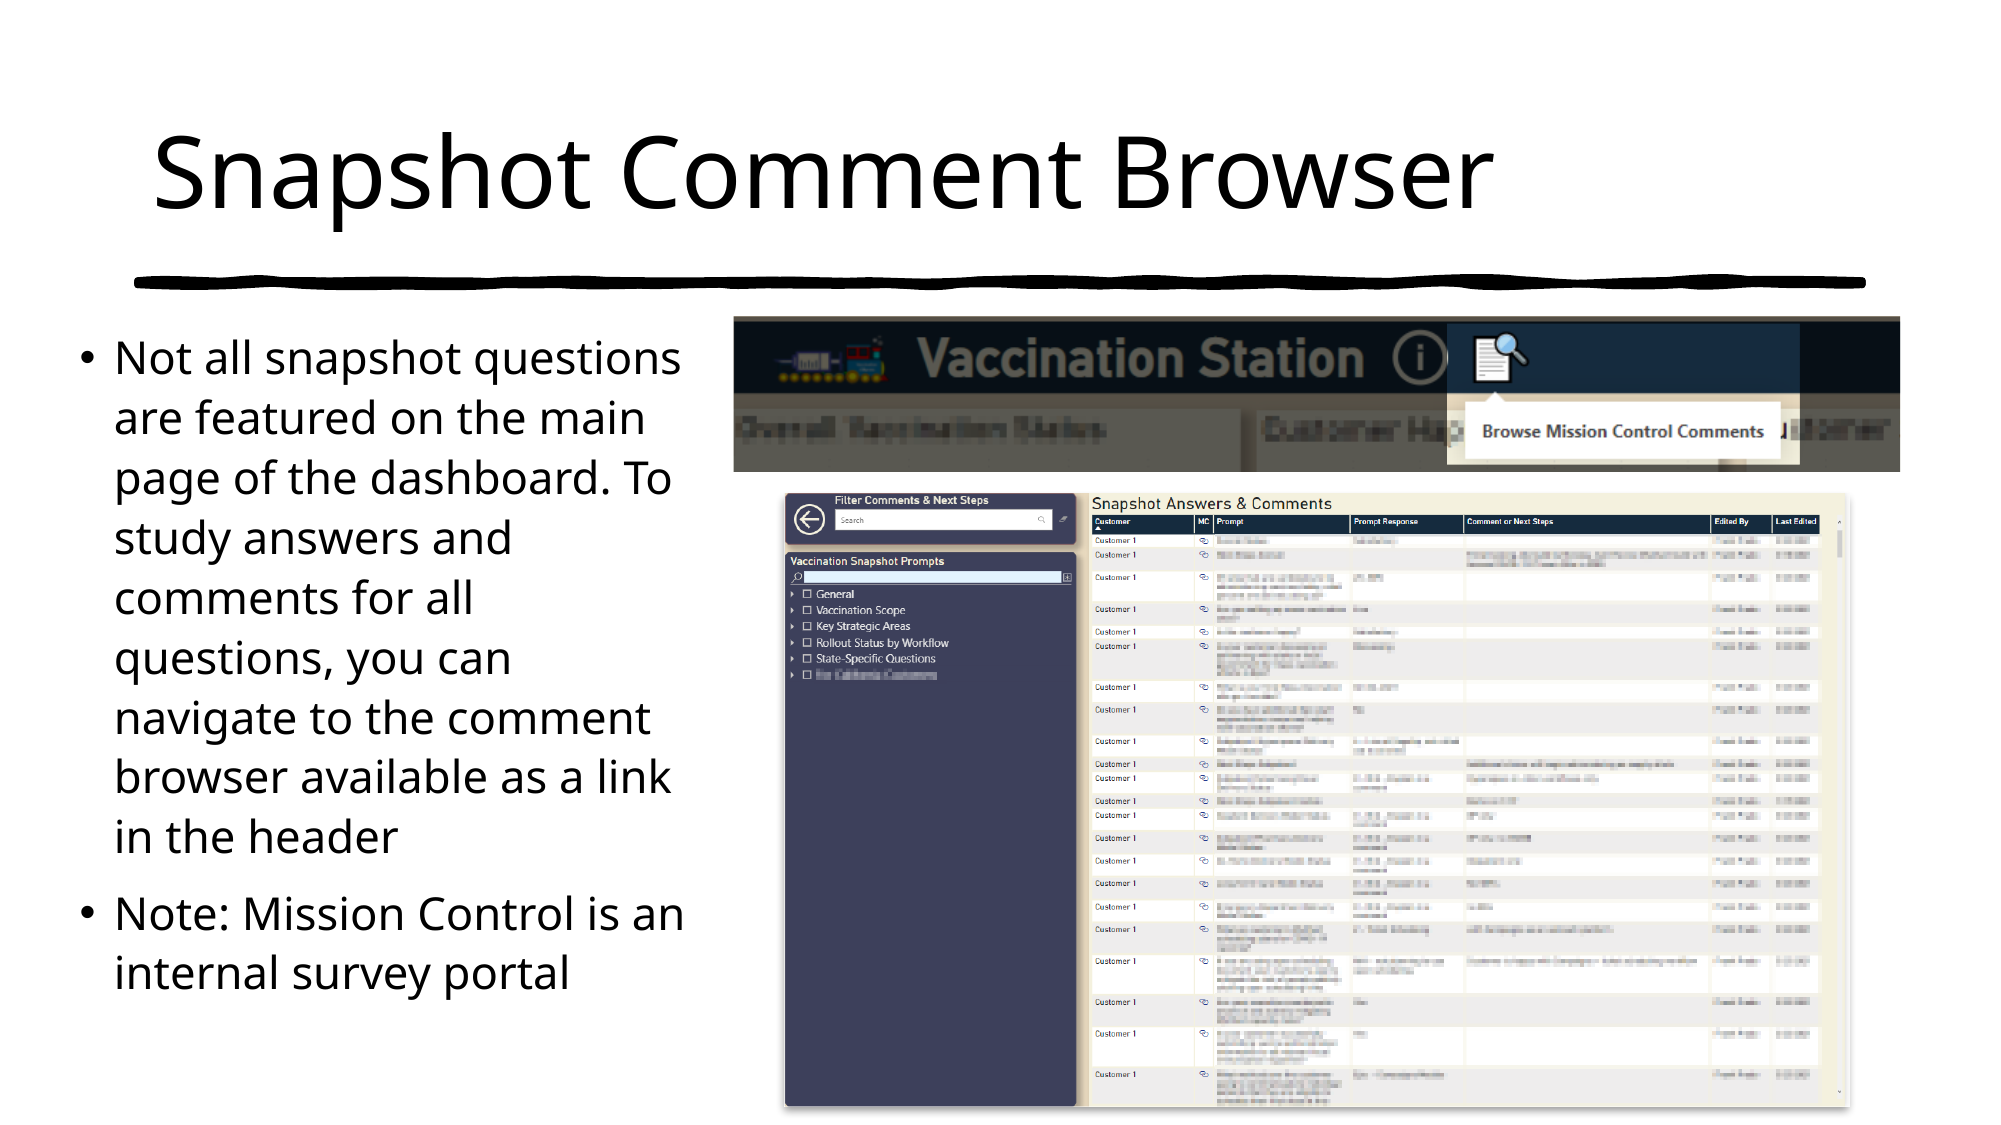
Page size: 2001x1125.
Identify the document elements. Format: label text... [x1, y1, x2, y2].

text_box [733, 316, 1901, 473]
list Not all snapshot questions are featured on the main page of the dashboard. To study answers and comments for all questions, you can navigate to the comment browser available as a link in the header Note: Mission Control is an internal survey portal [64, 316, 713, 1014]
picture [784, 493, 1850, 1108]
title Snapshot Comment Browser [137, 59, 1863, 278]
